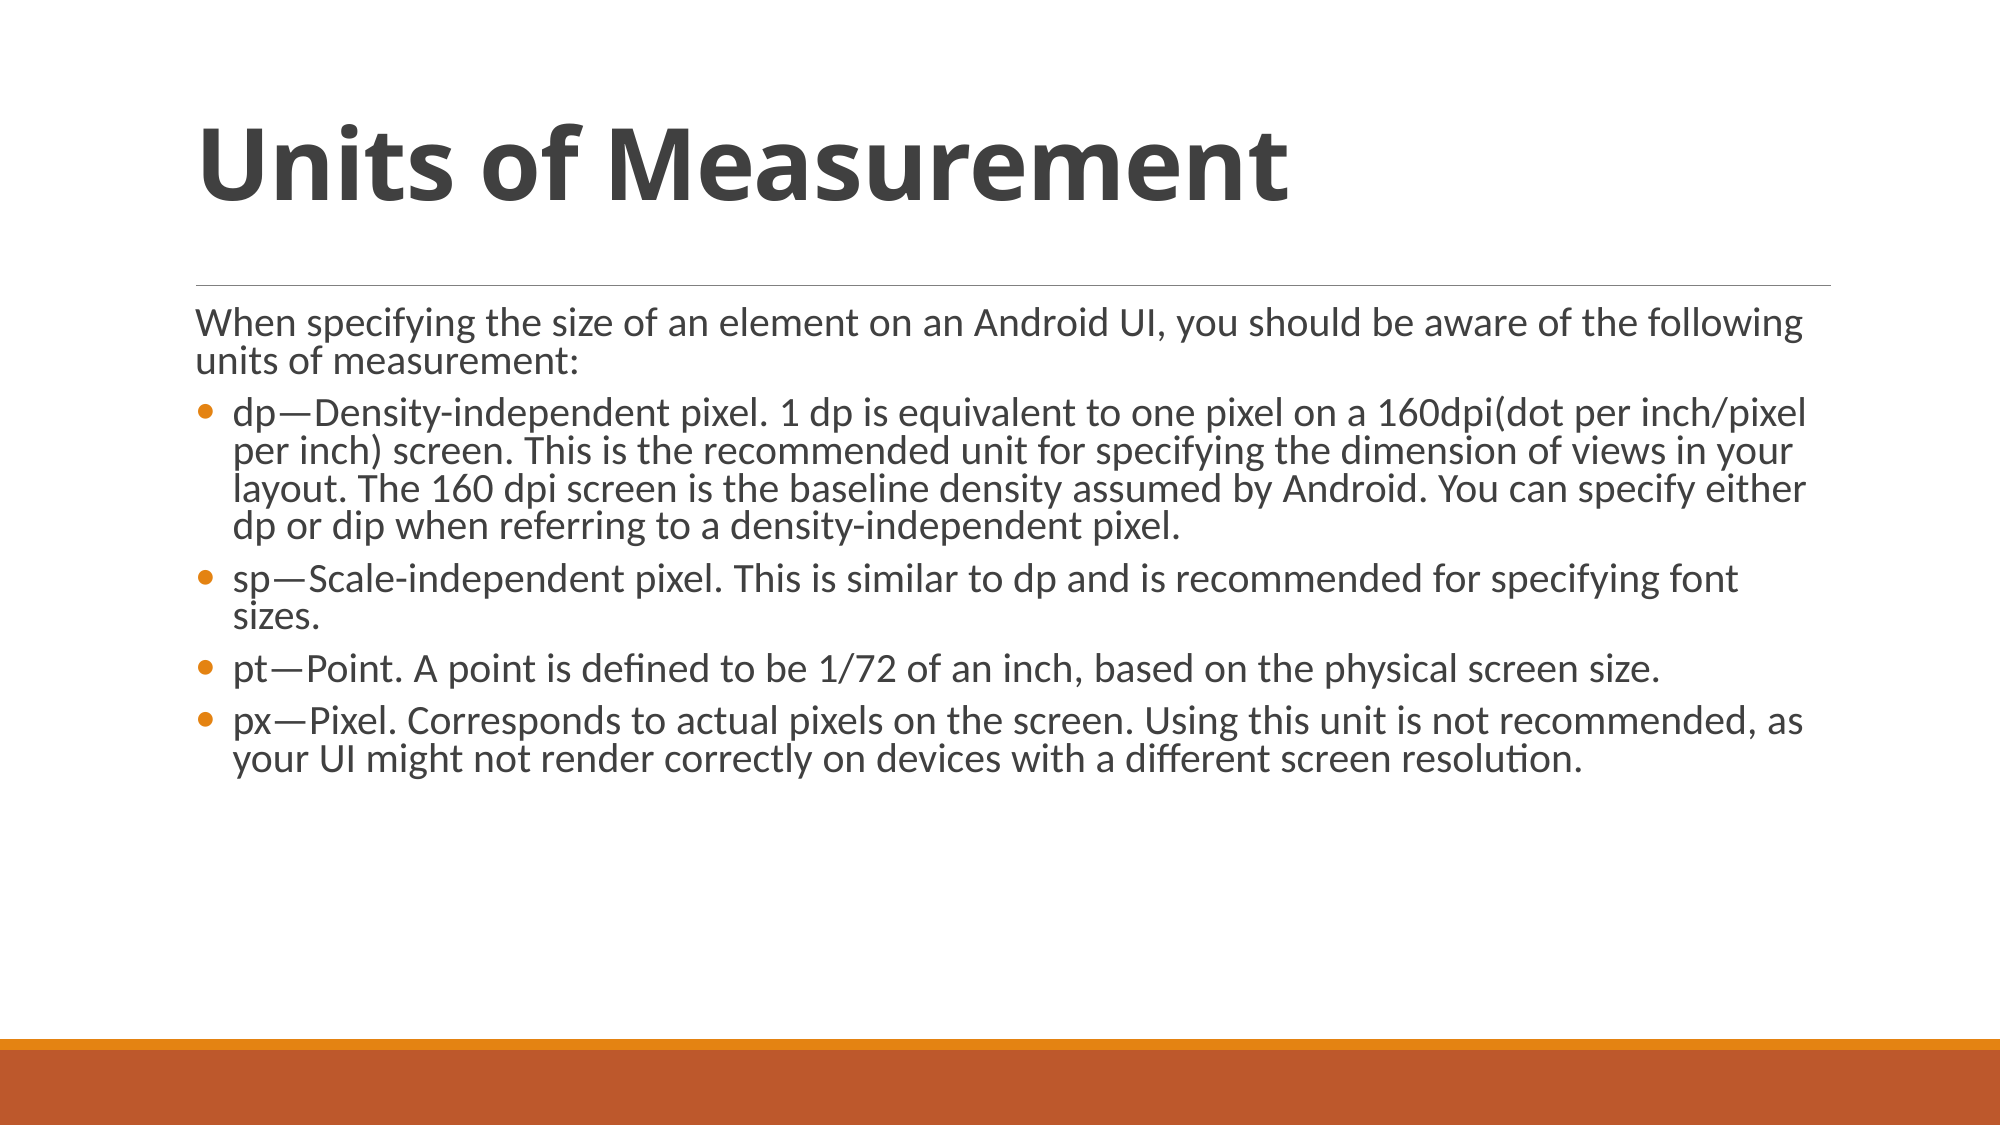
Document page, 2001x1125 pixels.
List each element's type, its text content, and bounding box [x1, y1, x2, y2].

list When specifying the size of an element on an Android UI, you should be aware of the following units of measurement: dp—Density-independent pixel. 1 dp is equivalent to one pixel on a 160dpi(dot per inch/pixel per inch) screen. This is the recommended unit for specifying the dimension of views in your layout. The 160 dpi screen is the baseline density assumed by Android. You can specify either dp or dip when referring to a density-independent pixel. sp—Scale-independent pixel. This is similar to dp and is recommended for specifying font sizes. pt—Point. A point is defined to be 1/72 of an inch, based on the physical screen size. px—Pixel. Corresponds to actual pixels on the screen. Using this unit is not recommended, as your UI might not render correctly on devices with a different screen resolution. [180, 299, 1830, 1014]
title Units of Measurement [180, 47, 1830, 285]
